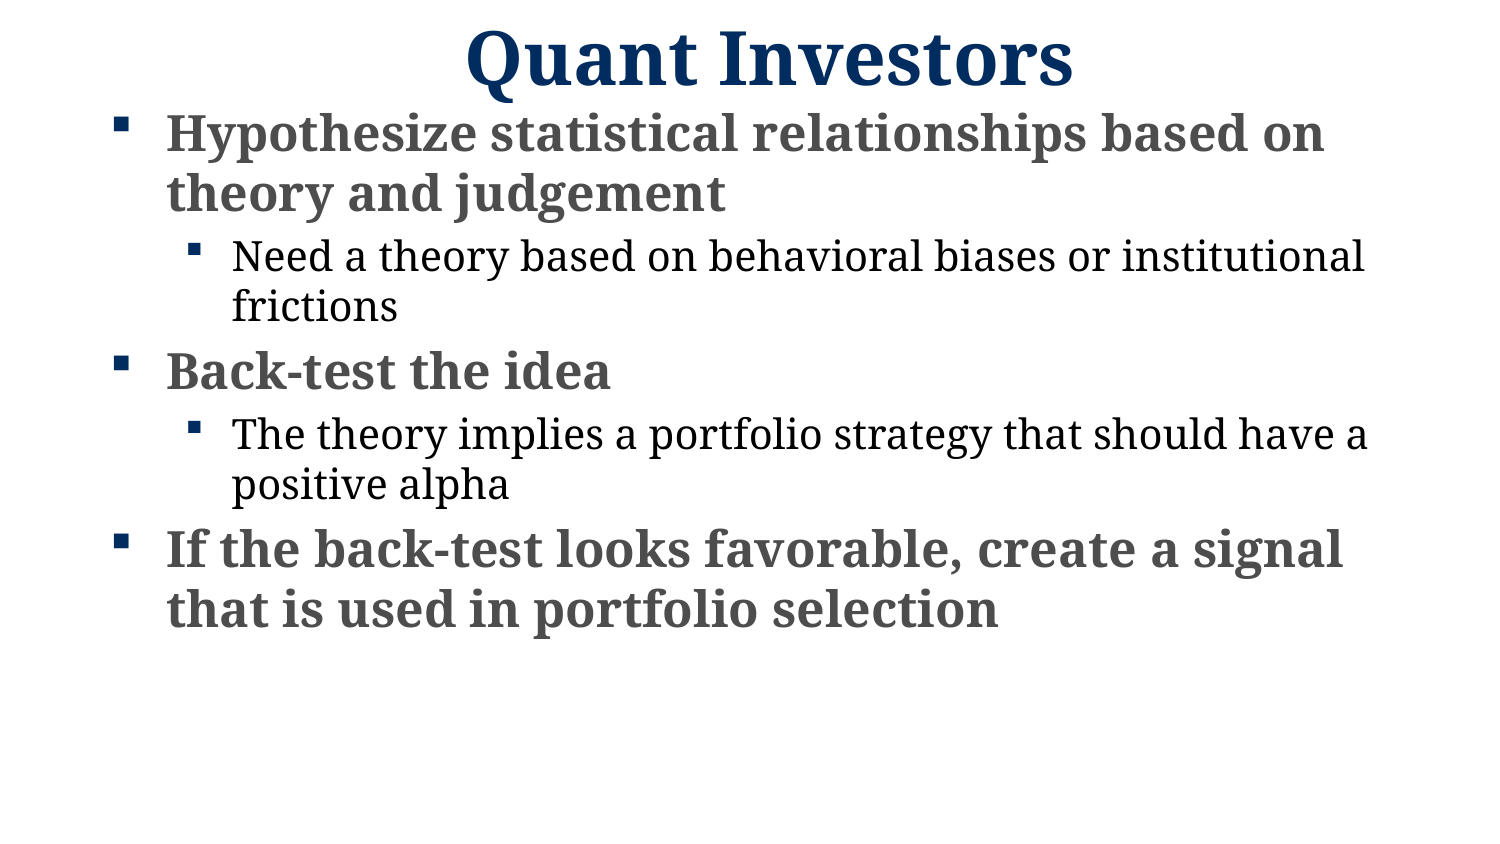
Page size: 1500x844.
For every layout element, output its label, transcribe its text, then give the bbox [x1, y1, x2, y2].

title Quant Investors [94, 20, 1445, 91]
list Hypothesize statistical relationships based on theory and judgement Need a theory based on behavioral biases or institutional frictions Back-test the idea The theory implies a portfolio strategy that should have a positive alpha If the back-test looks favorable, create a signal that is used in portfolio selection [94, 93, 1445, 797]
